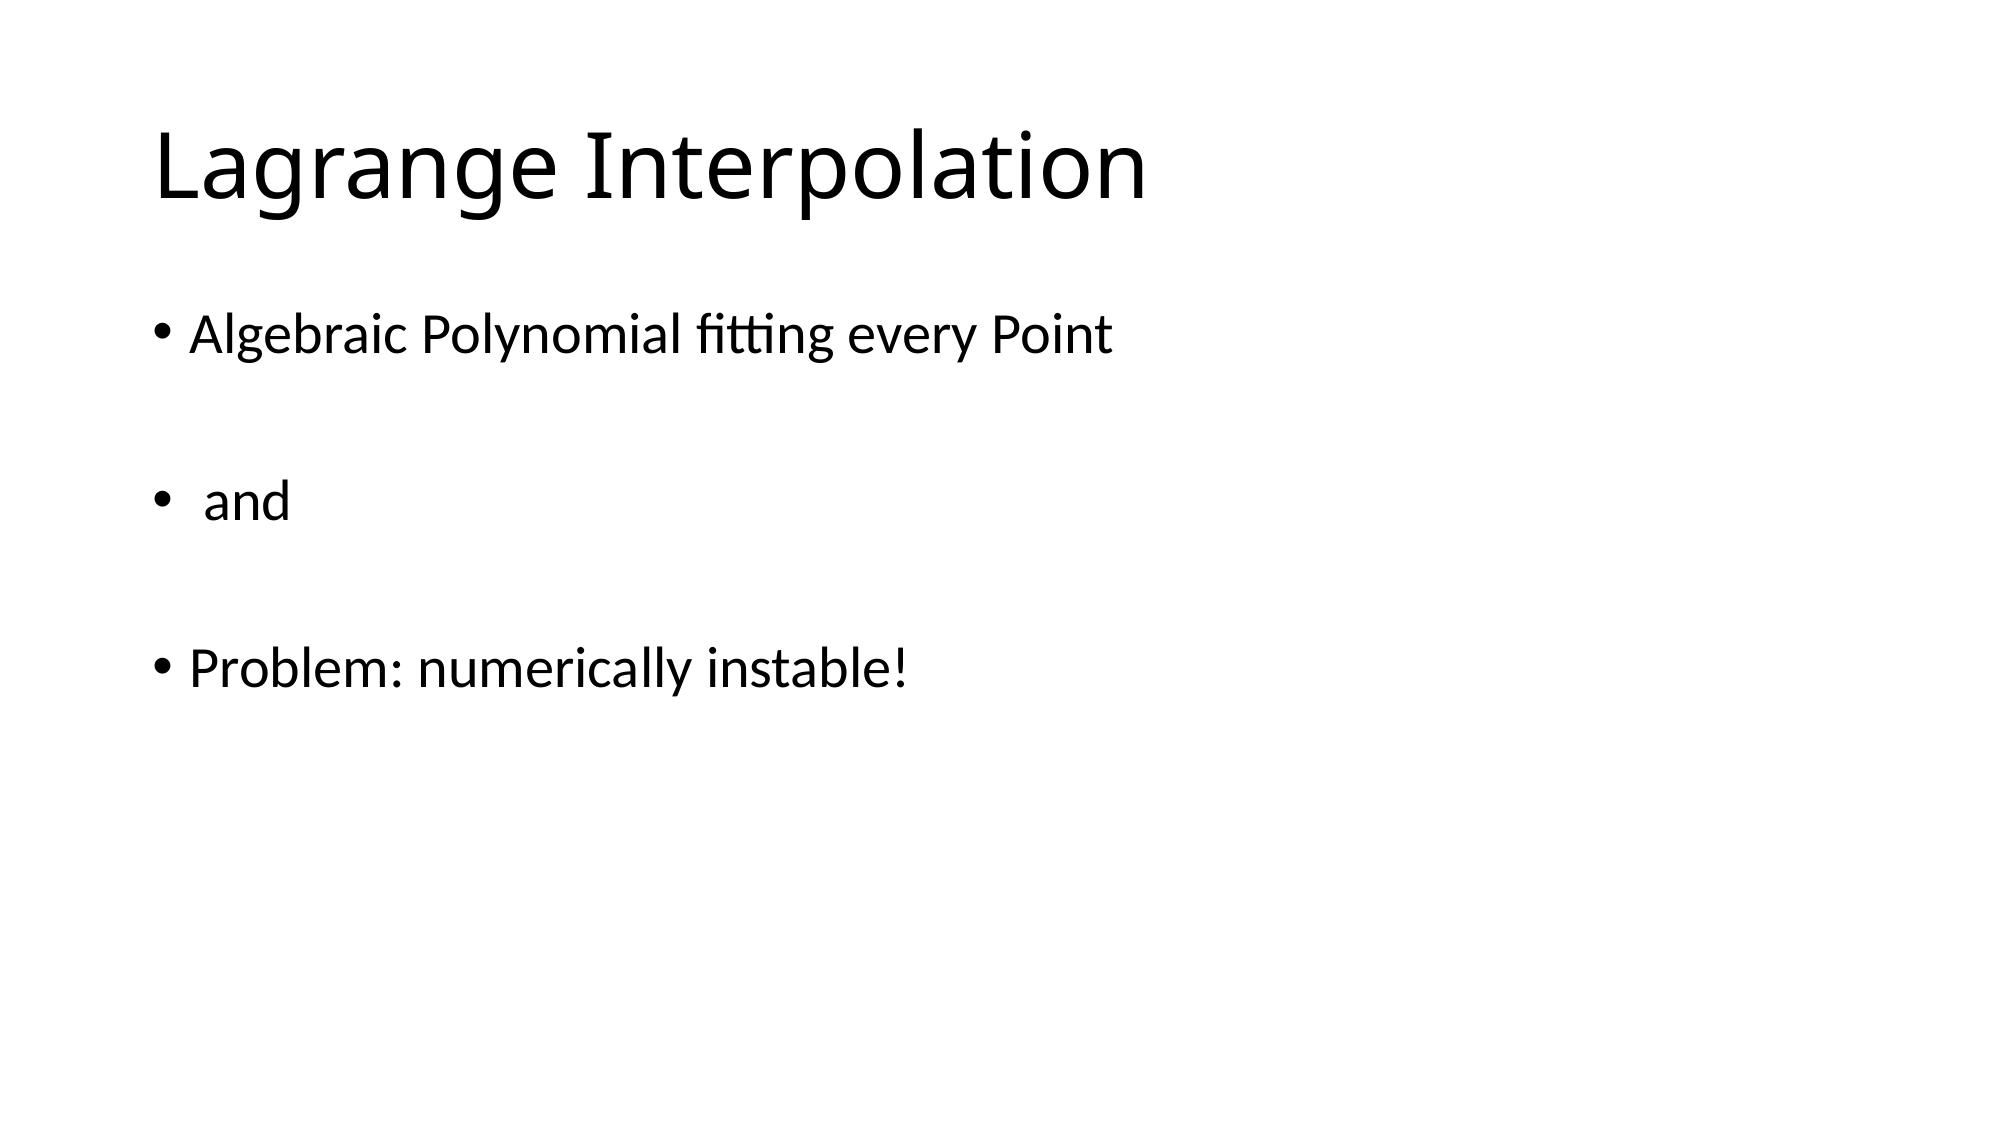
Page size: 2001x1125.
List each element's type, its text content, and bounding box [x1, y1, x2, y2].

title Lagrange Interpolation [137, 59, 1863, 278]
